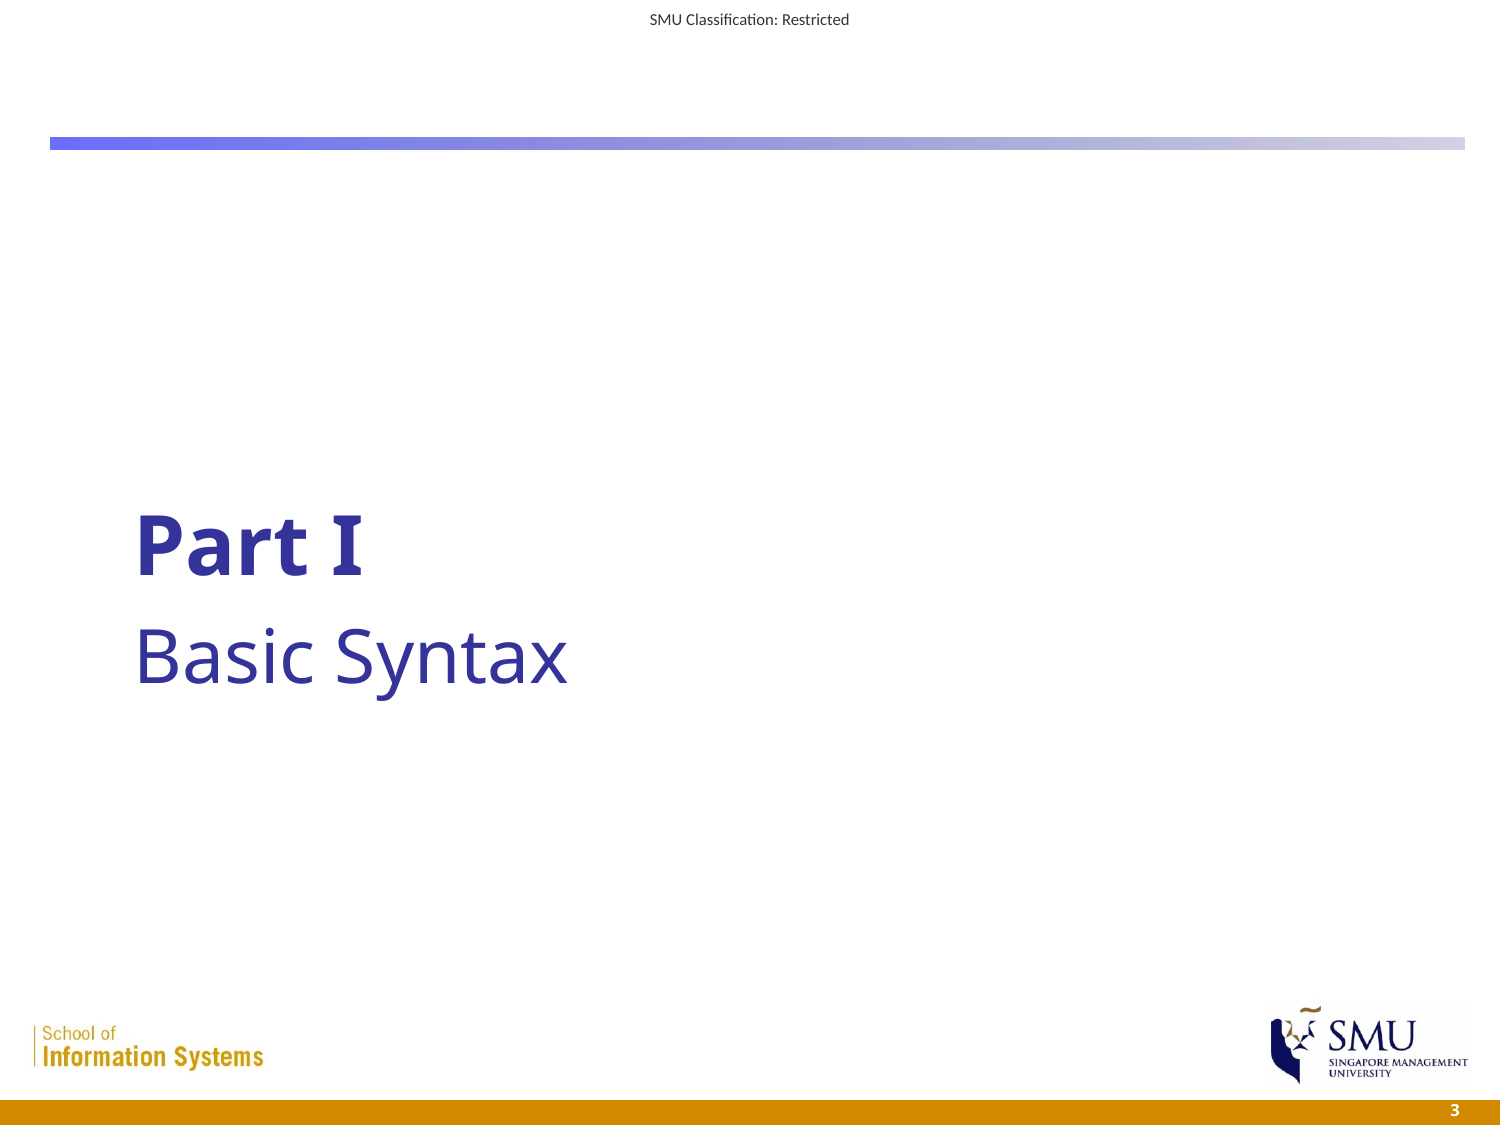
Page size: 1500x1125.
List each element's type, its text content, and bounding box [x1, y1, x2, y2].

picture [1267, 999, 1471, 1072]
slide_number 3 [1262, 1072, 1475, 1123]
picture [27, 1012, 267, 1073]
list Basic Syntax [118, 467, 1394, 714]
